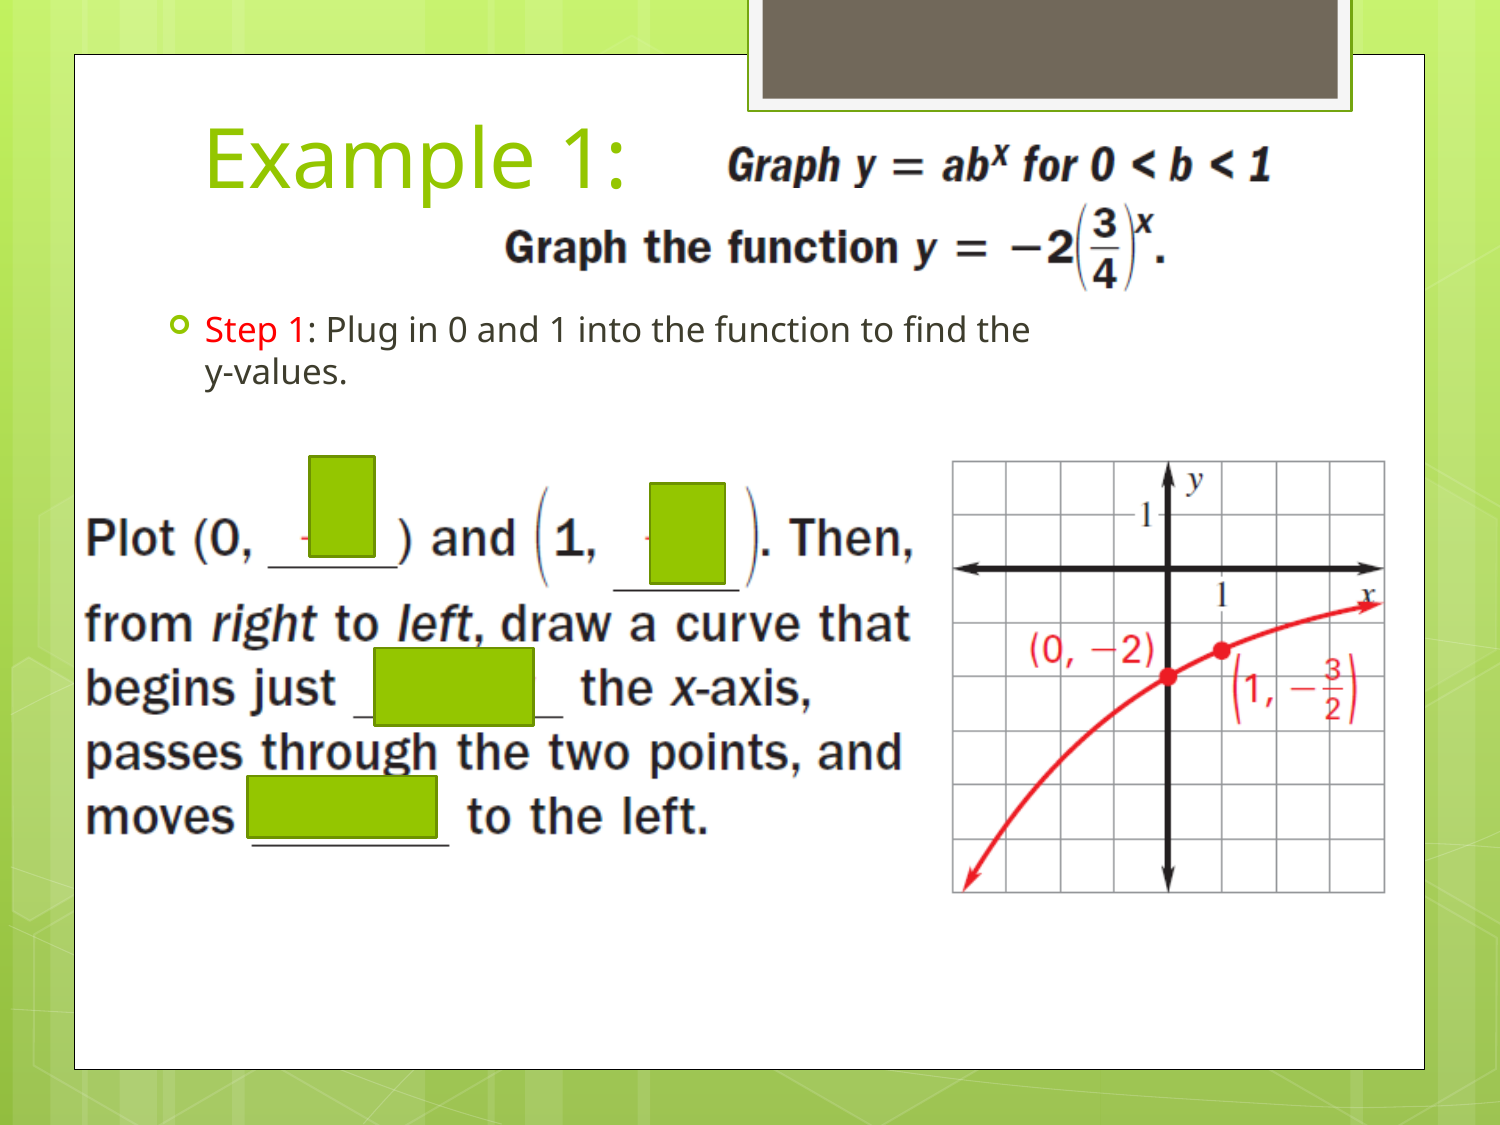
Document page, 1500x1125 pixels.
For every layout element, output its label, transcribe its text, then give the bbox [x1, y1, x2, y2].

list Step 1: Plug in 0 and 1 into the function to find the y-values. [143, 299, 1082, 400]
picture [946, 449, 1401, 903]
text_box [308, 455, 376, 481]
picture [83, 483, 926, 863]
picture [724, 137, 1282, 188]
picture [499, 200, 1169, 298]
title Example 1: [187, 24, 1340, 213]
